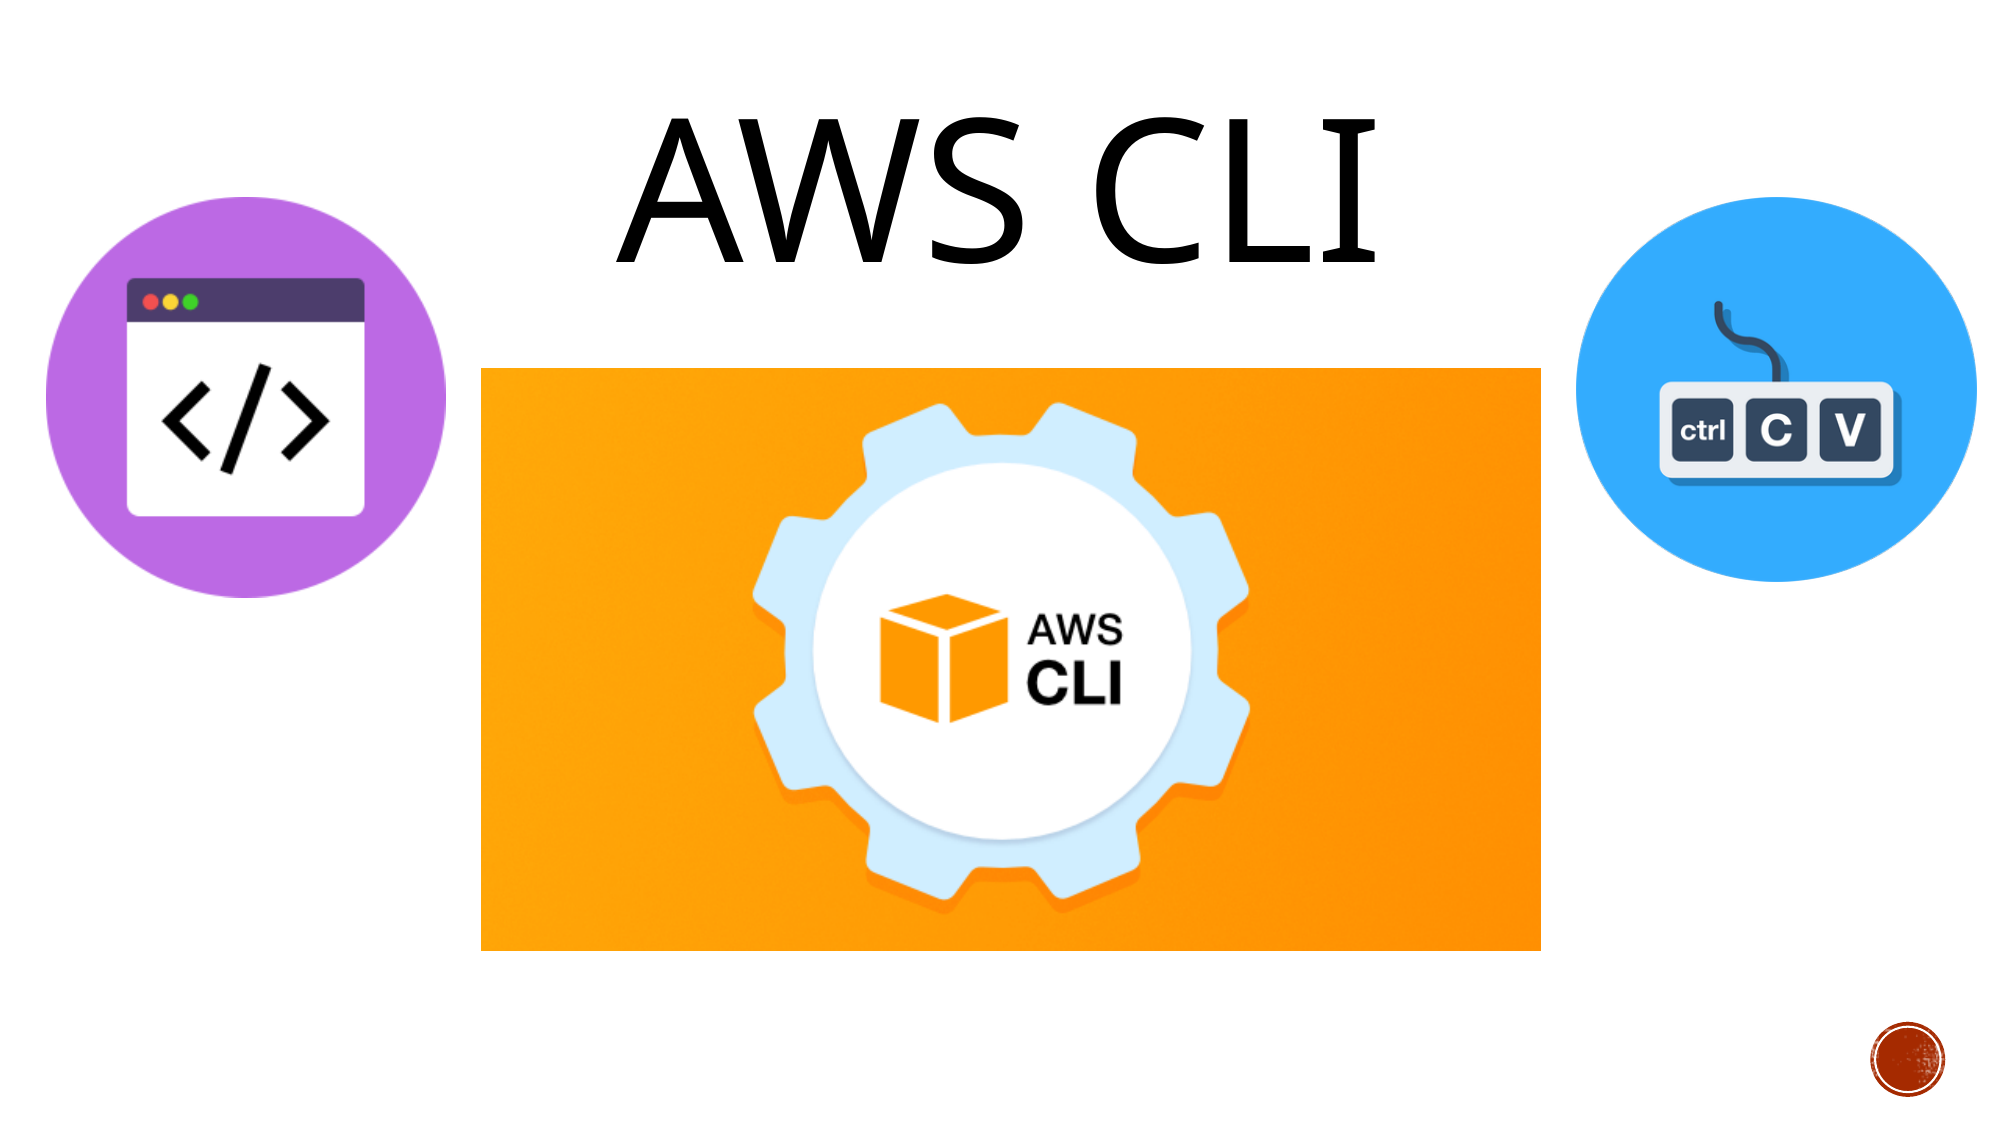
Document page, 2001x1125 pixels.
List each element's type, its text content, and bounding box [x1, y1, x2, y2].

picture [46, 197, 446, 598]
title AWS CLI [174, 65, 1825, 330]
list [485, 371, 1539, 949]
picture [1576, 197, 1977, 582]
